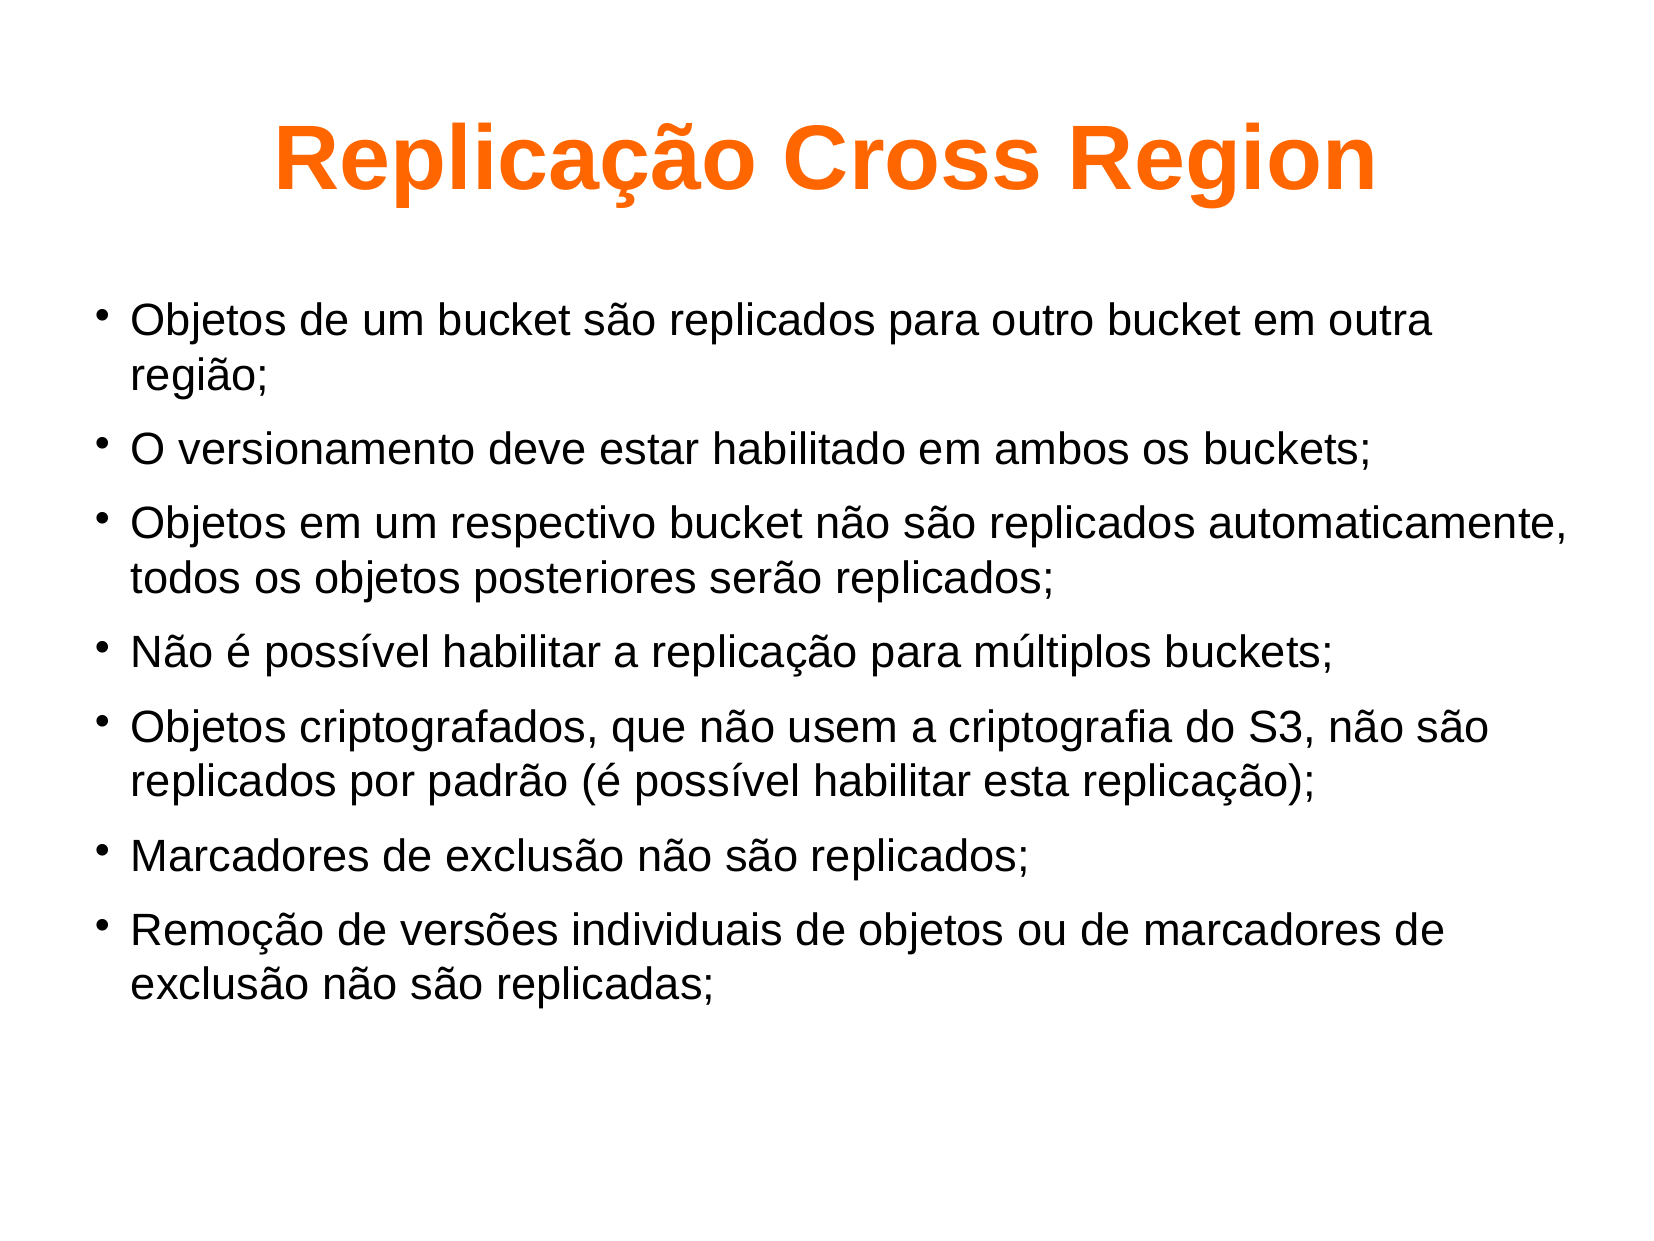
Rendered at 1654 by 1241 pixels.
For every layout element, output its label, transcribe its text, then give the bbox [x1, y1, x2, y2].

text_box Objetos de um bucket são replicados para outro bucket em outra região; O versionamento deve estar habilitado em ambos os buckets; Objetos em um respectivo bucket não são replicados automaticamente, todos os objetos posteriores serão replicados; Não é possível habilitar a replicação para múltiplos buckets; Objetos criptografados, que não usem a criptografia do S3, não são replicados por padrão (é possível habilitar esta replicação); Marcadores de exclusão não são replicados; Remoção de versões individuais de objetos ou de marcadores de exclusão não são replicadas; [82, 290, 1571, 1010]
text_box Replicação Cross Region [82, 49, 1571, 257]
